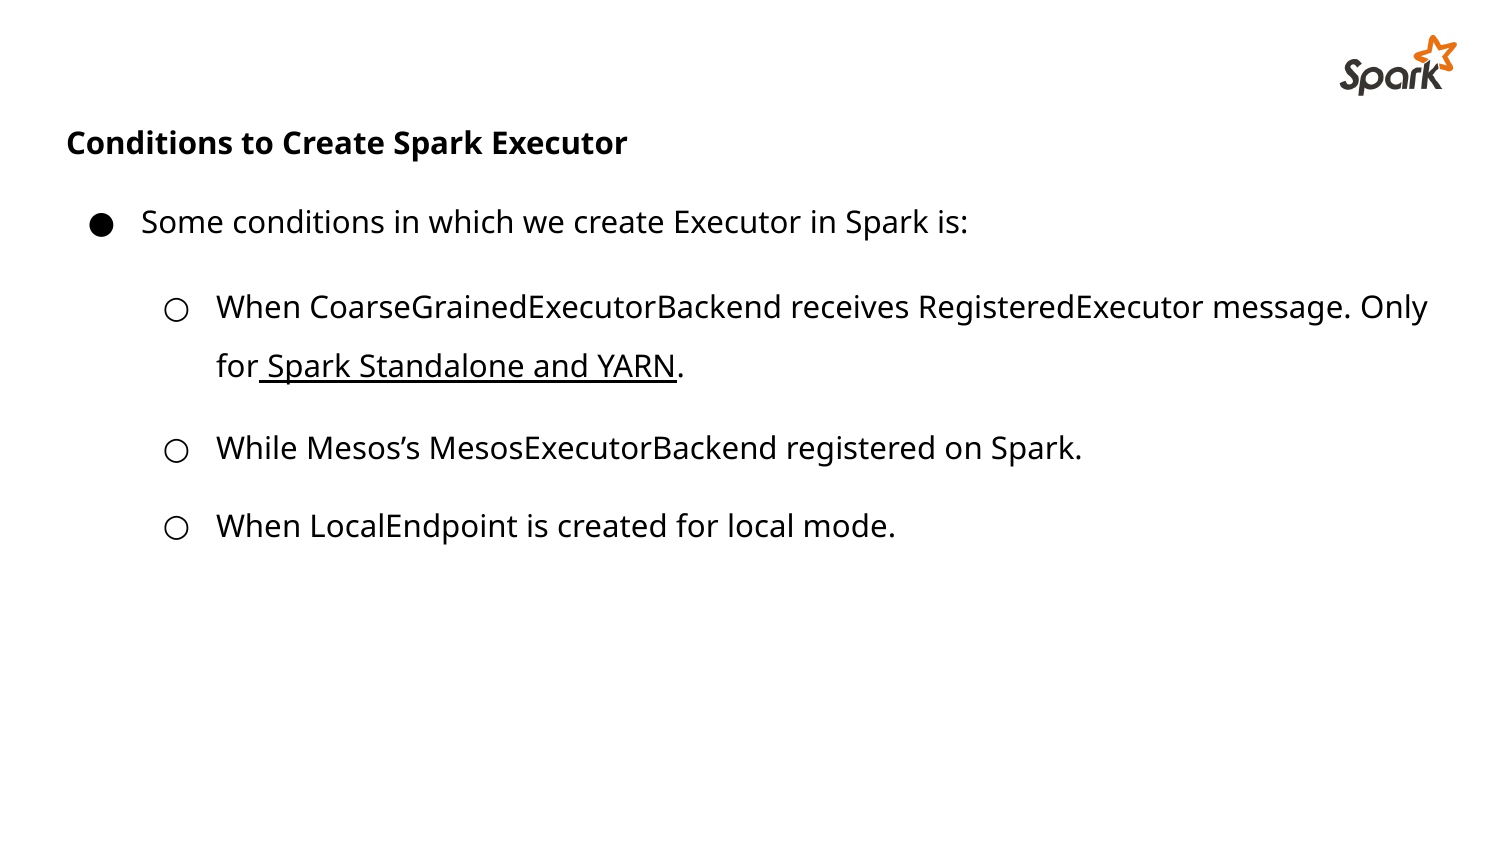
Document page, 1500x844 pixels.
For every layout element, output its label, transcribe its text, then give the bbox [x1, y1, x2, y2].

list Conditions to Create Spark Executor Some conditions in which we create Executor in Spark is: When CoarseGrainedExecutorBackend receives RegisteredExecutor message. Only for Spark Standalone and YARN. While Mesos’s MesosExecutorBackend registered on Spark. When LocalEndpoint is created for local mode. [51, 89, 1449, 750]
picture [1321, 19, 1472, 137]
